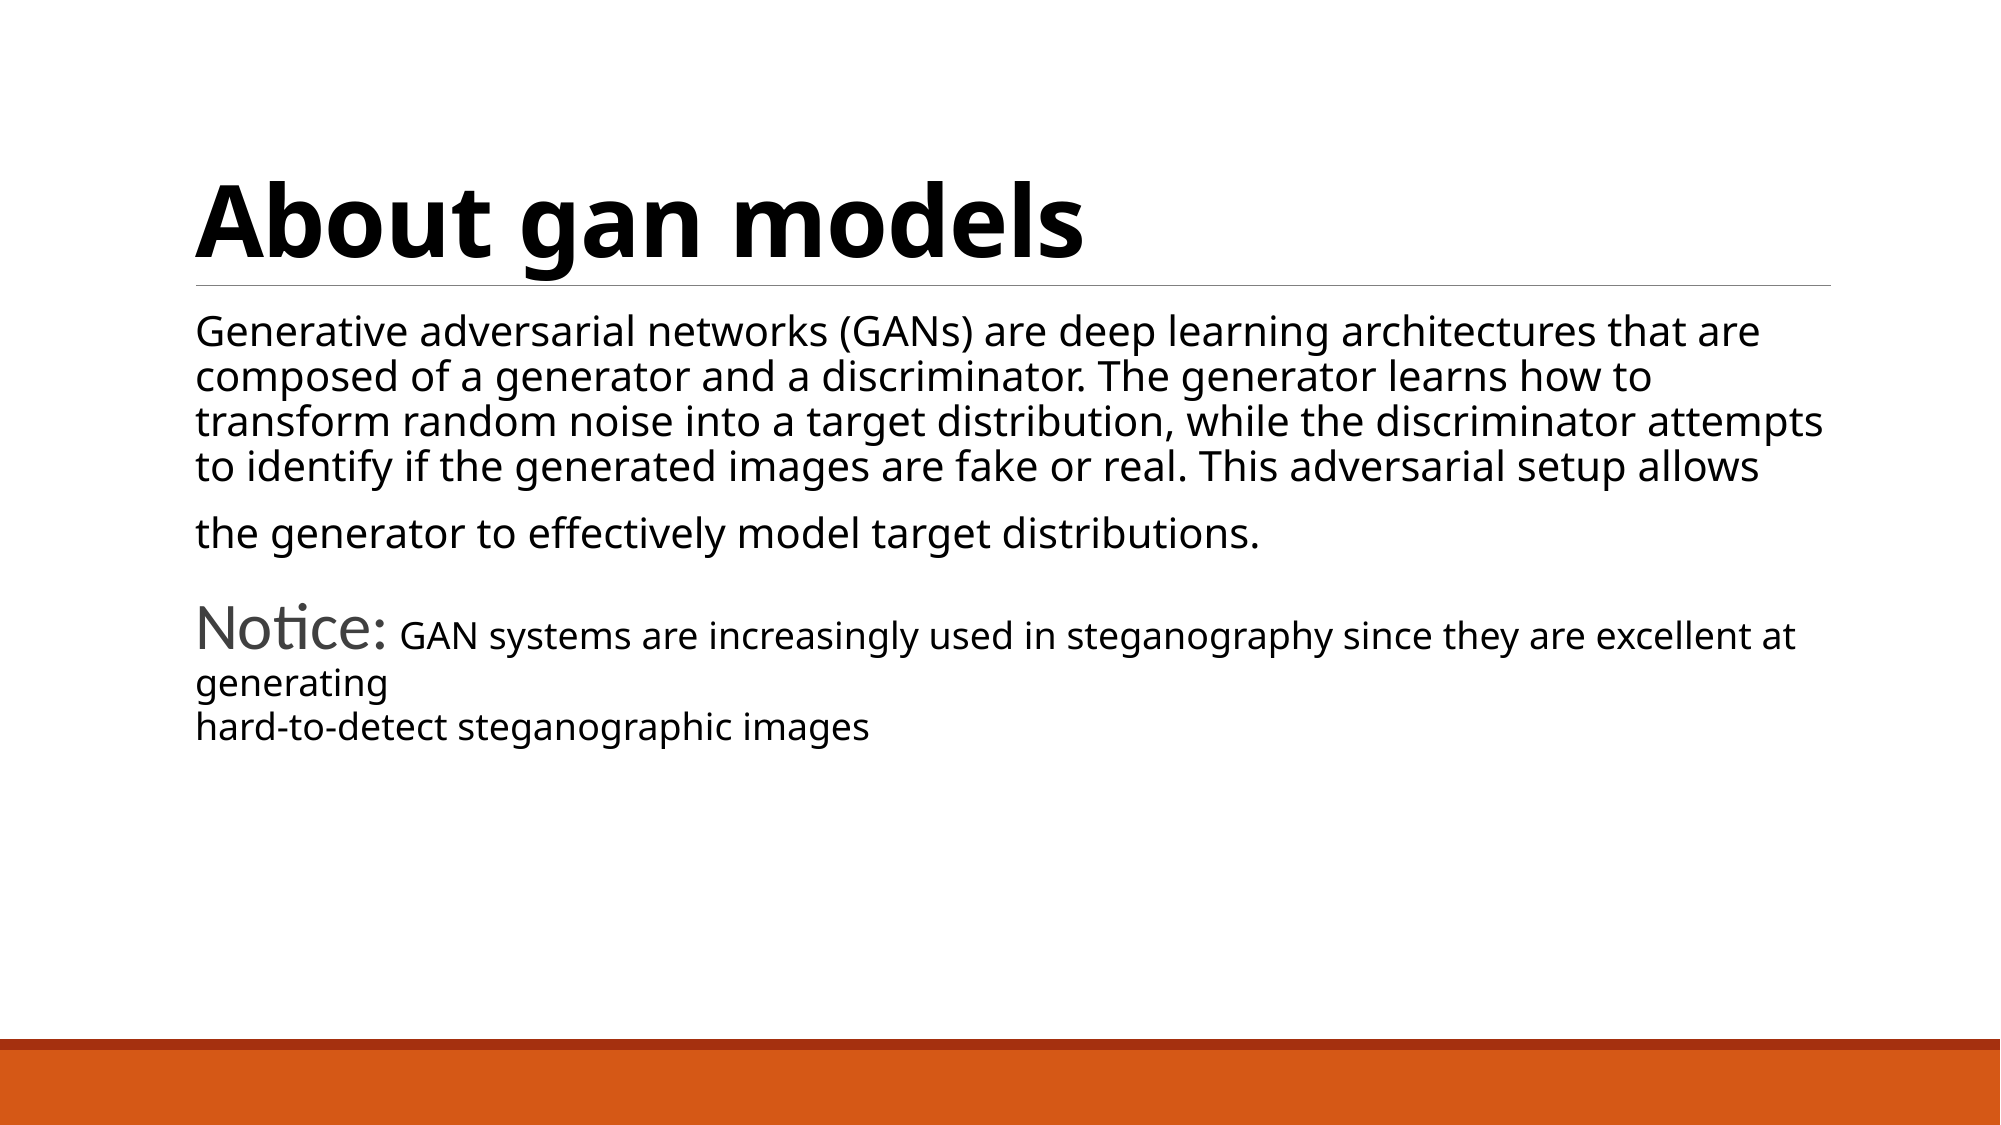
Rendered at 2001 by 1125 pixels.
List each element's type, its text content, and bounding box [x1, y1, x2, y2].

list Generative adversarial networks (GANs) are deep learning architectures that are composed of a generator and a discriminator. The generator learns how to transform random noise into a target distribution, while the discriminator attempts to identify if the generated images are fake or real. This adversarial setup allows the generator to effectively model target distributions. Notice: GAN systems are increasingly used in steganography since they are excellent at generating hard-to-detect steganographic images [180, 302, 1830, 963]
title About gan models [180, 47, 1830, 285]
